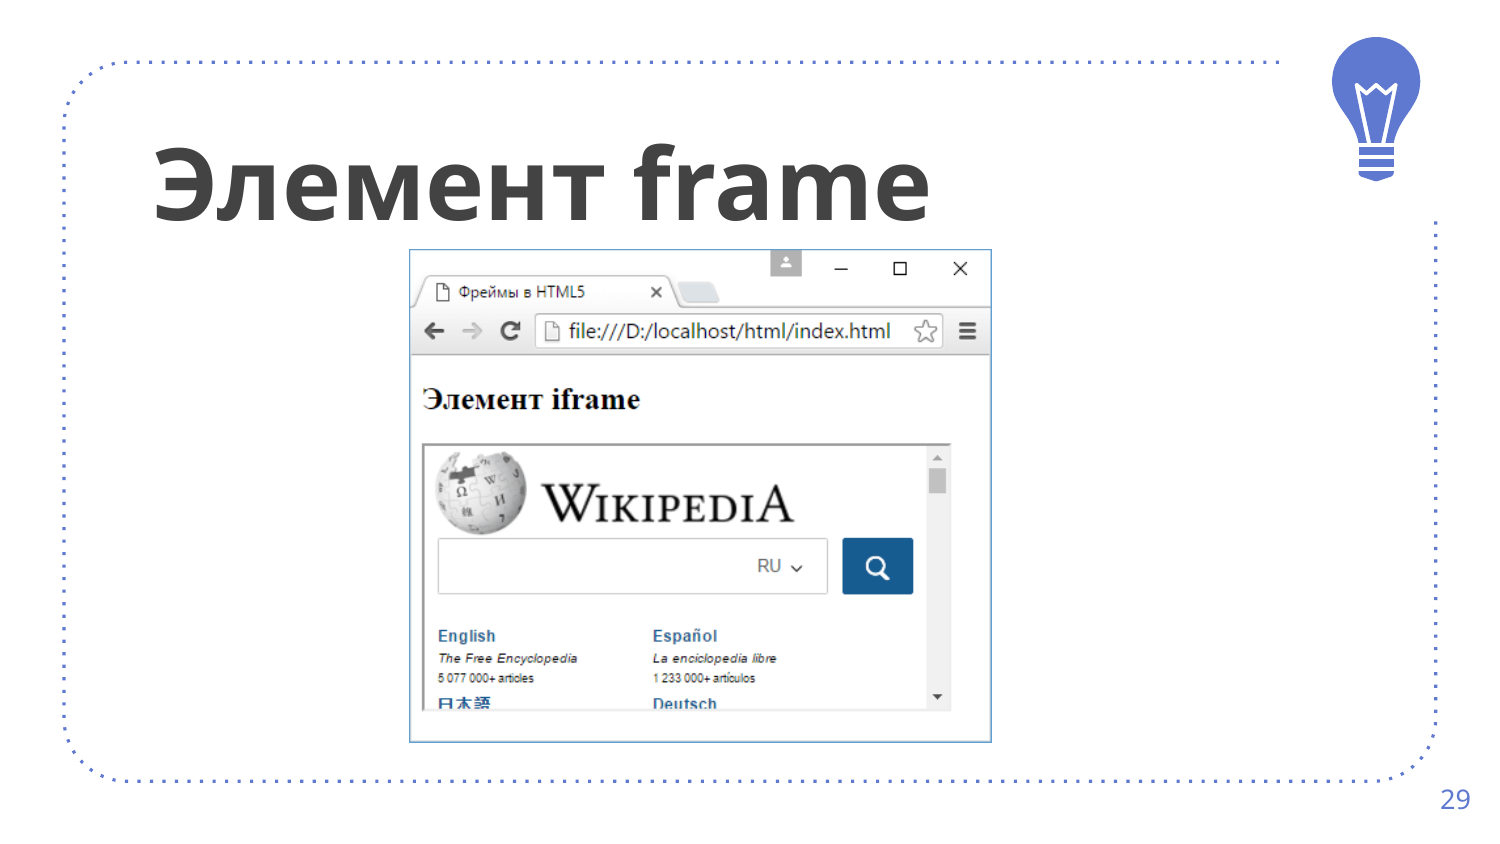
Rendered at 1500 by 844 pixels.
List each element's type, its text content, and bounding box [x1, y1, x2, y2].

text_box 29 [1411, 752, 1500, 844]
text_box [1331, 36, 1421, 182]
text_box Элемент frame [137, 105, 1331, 247]
picture [408, 249, 993, 743]
